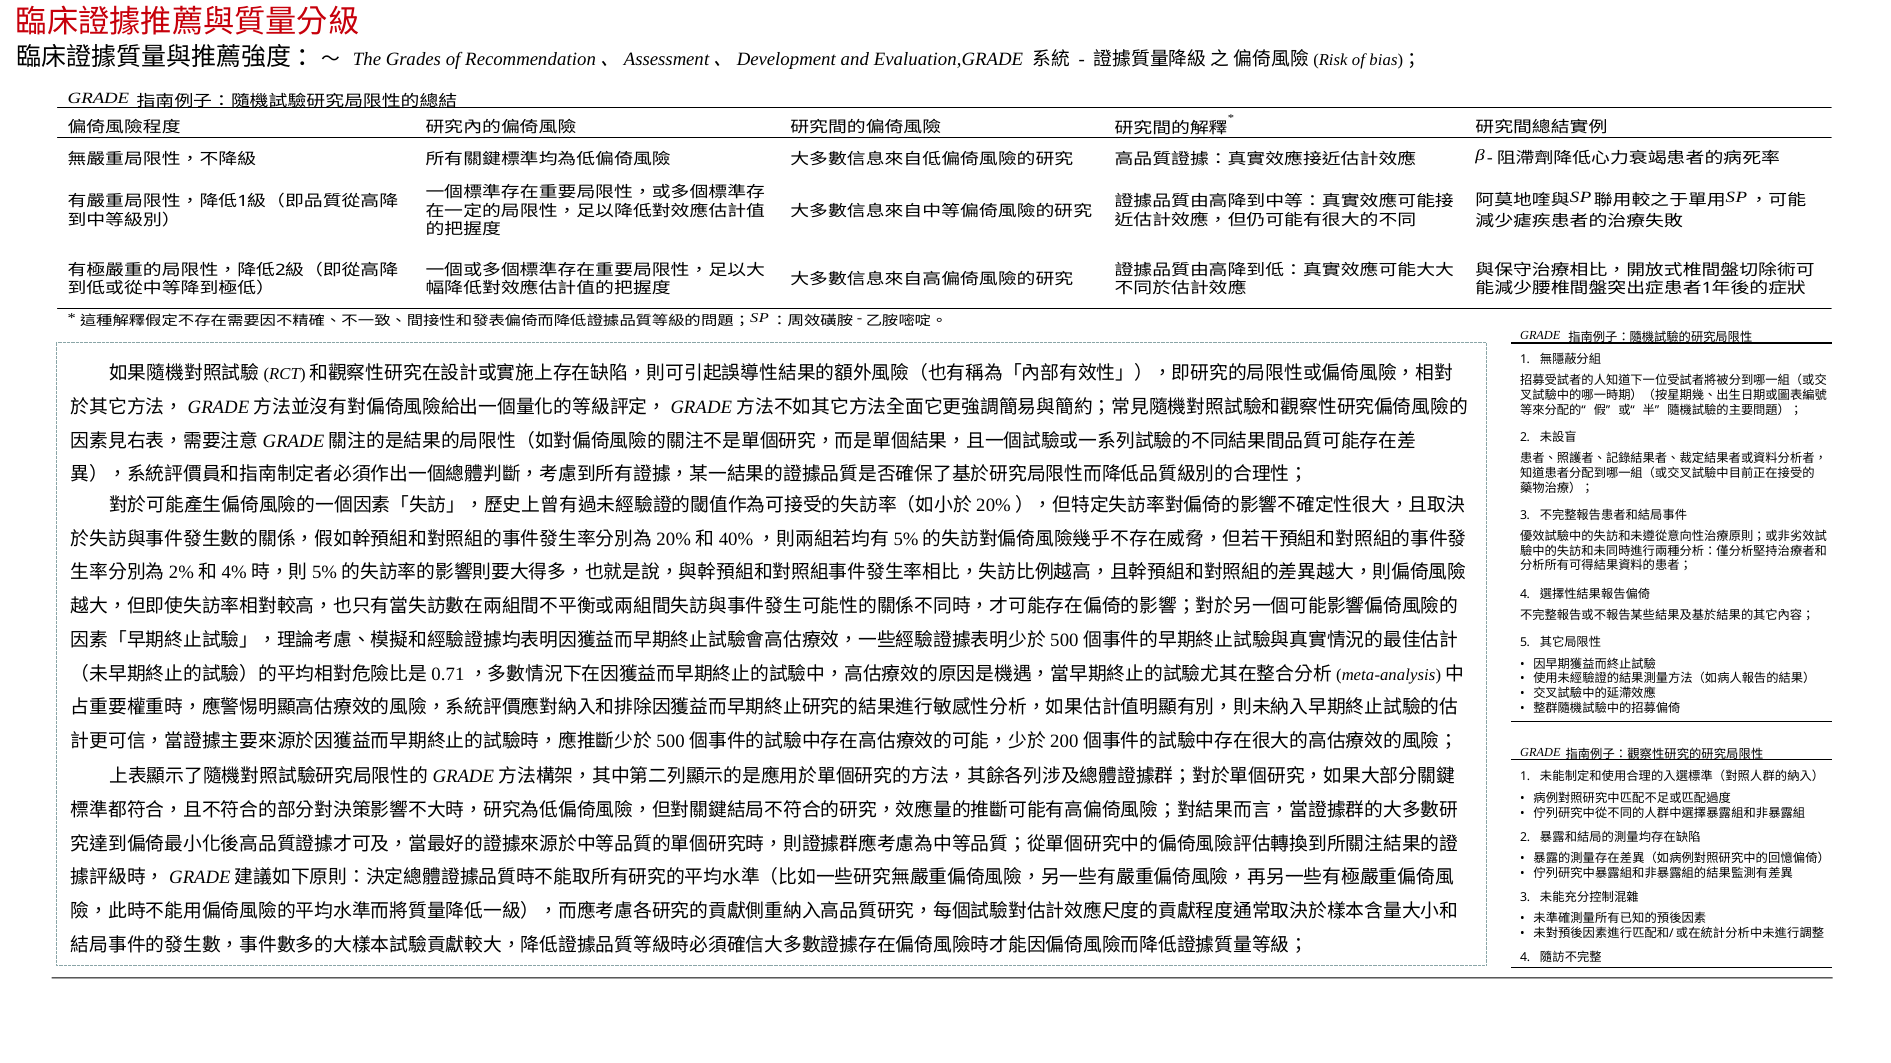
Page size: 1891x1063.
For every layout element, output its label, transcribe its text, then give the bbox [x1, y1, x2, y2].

text_box 臨床證據推薦與質量分級 [0, 1, 1400, 38]
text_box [55, 86, 1833, 969]
text_box 臨床證據質量與推薦強度 ：～ The Grades of Recommendation、Assessment、Development and Evaluation,GRADE 系統 - 證據質量降級 之 偏倚風險(Risk of bias)； [1, 31, 1566, 79]
